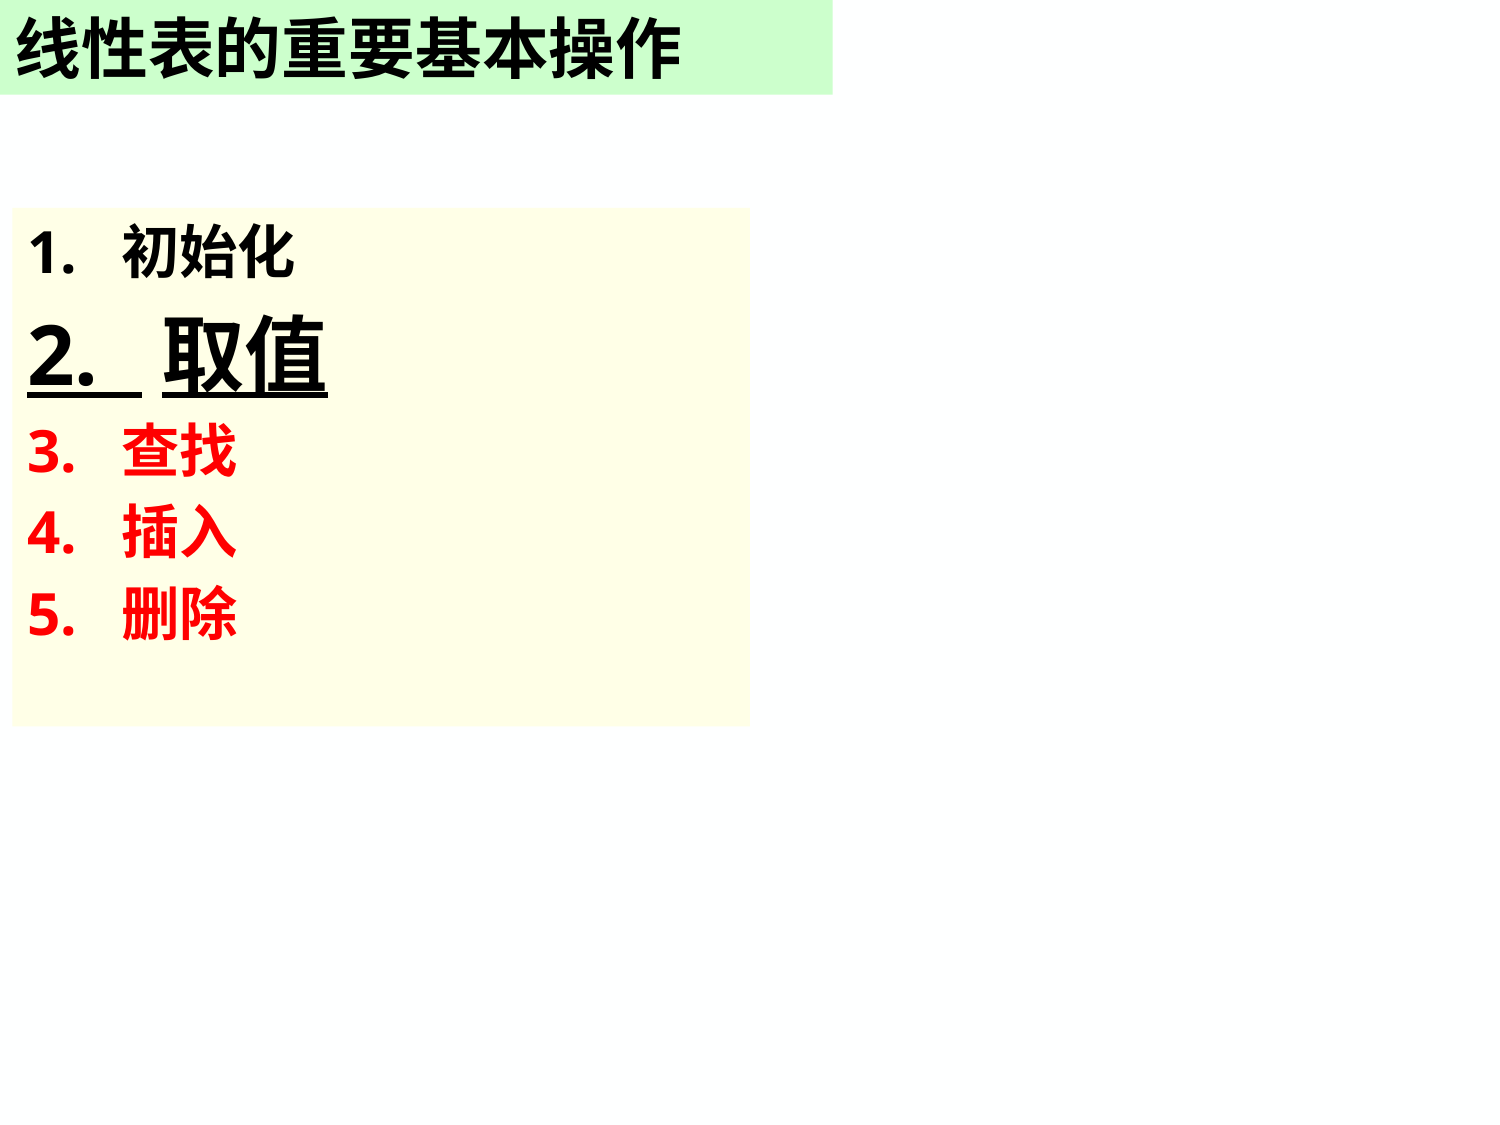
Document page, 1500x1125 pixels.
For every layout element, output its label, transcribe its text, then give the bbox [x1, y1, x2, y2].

text_box 线性表的重要基本操作 [0, 0, 833, 95]
text_box 1. 初始化 2. 取值 3. 查找 4. 插入 5. 删除 [12, 207, 750, 727]
